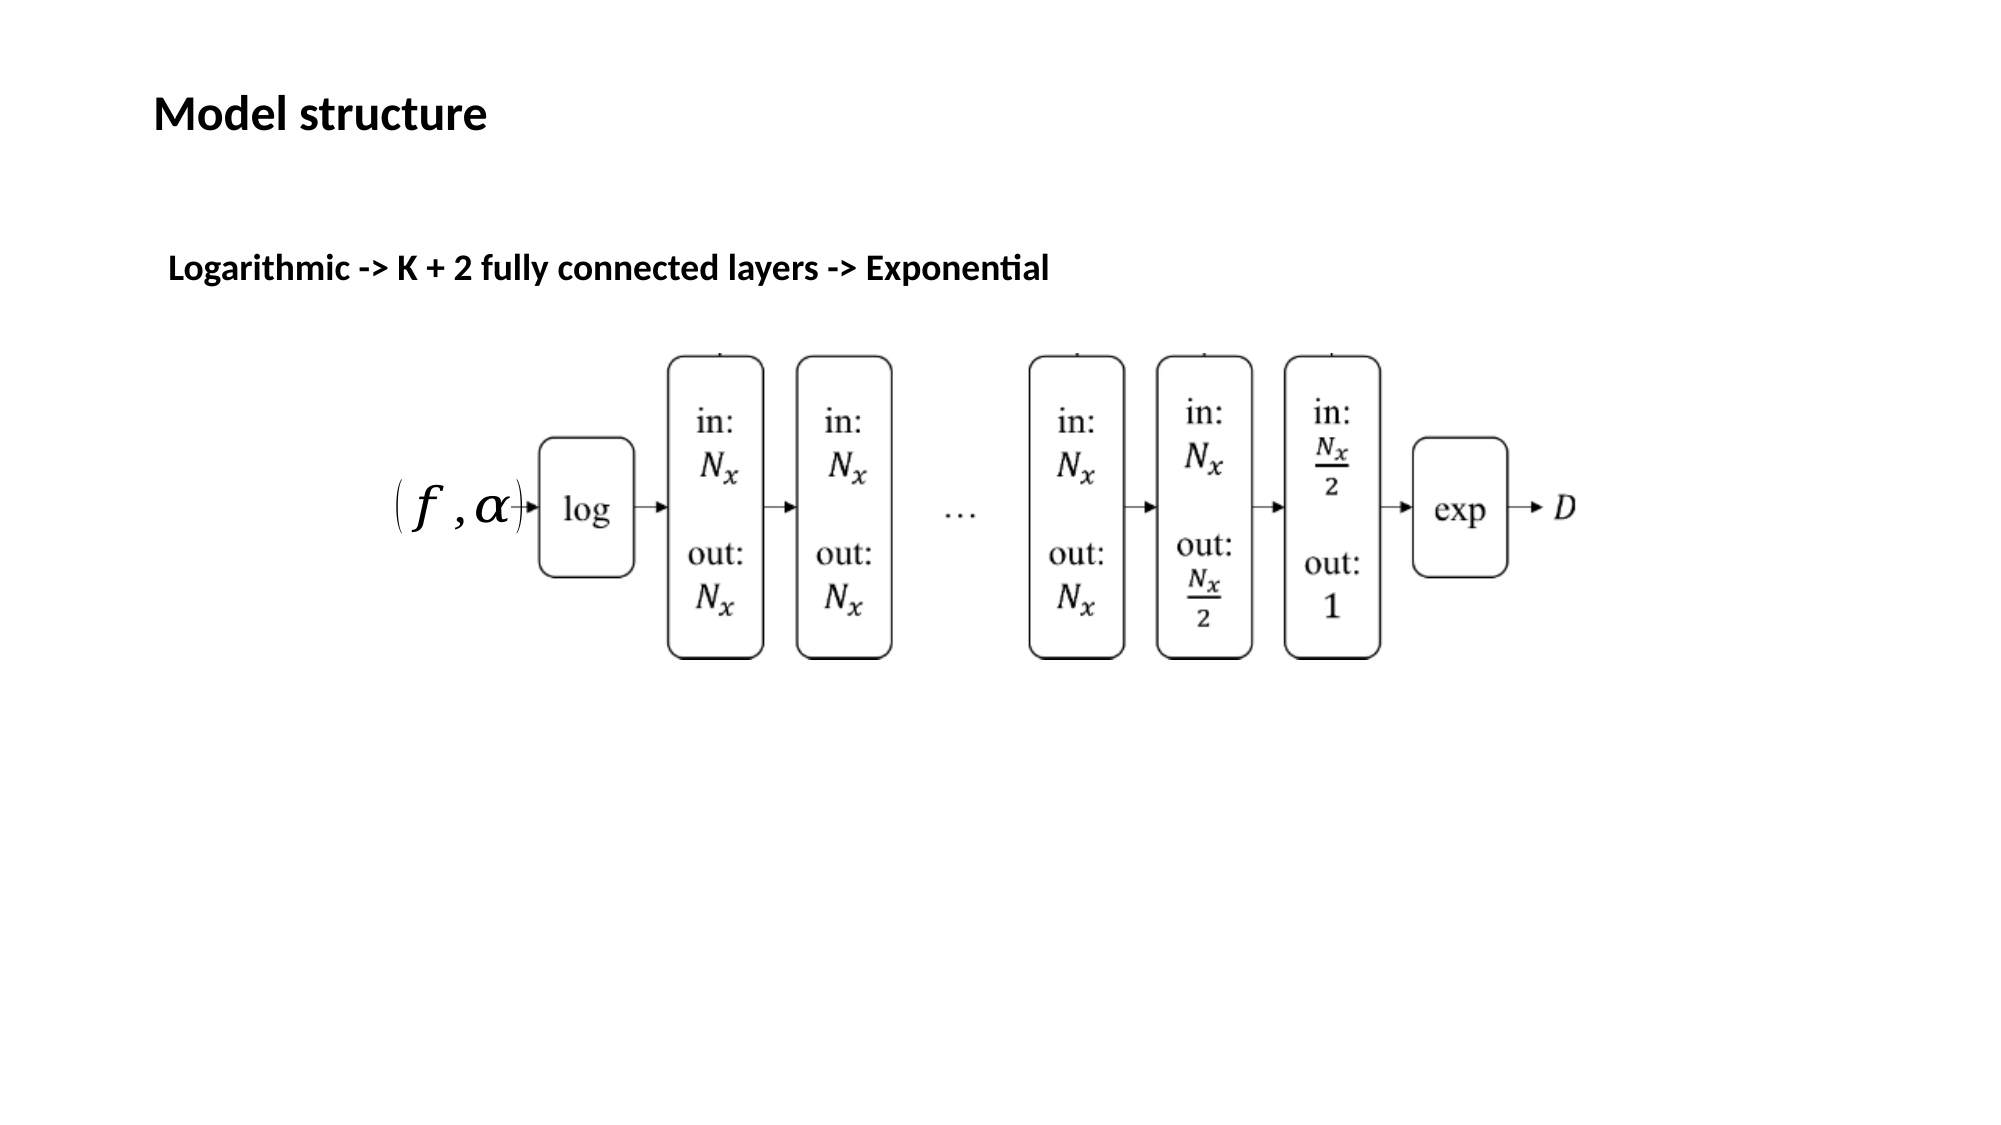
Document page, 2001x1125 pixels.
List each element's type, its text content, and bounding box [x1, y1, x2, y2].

text_box Logarithmic -> K + 2 fully connected layers -> Exponential [153, 235, 1820, 296]
text_box Model structure [138, 73, 504, 149]
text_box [394, 353, 1580, 660]
